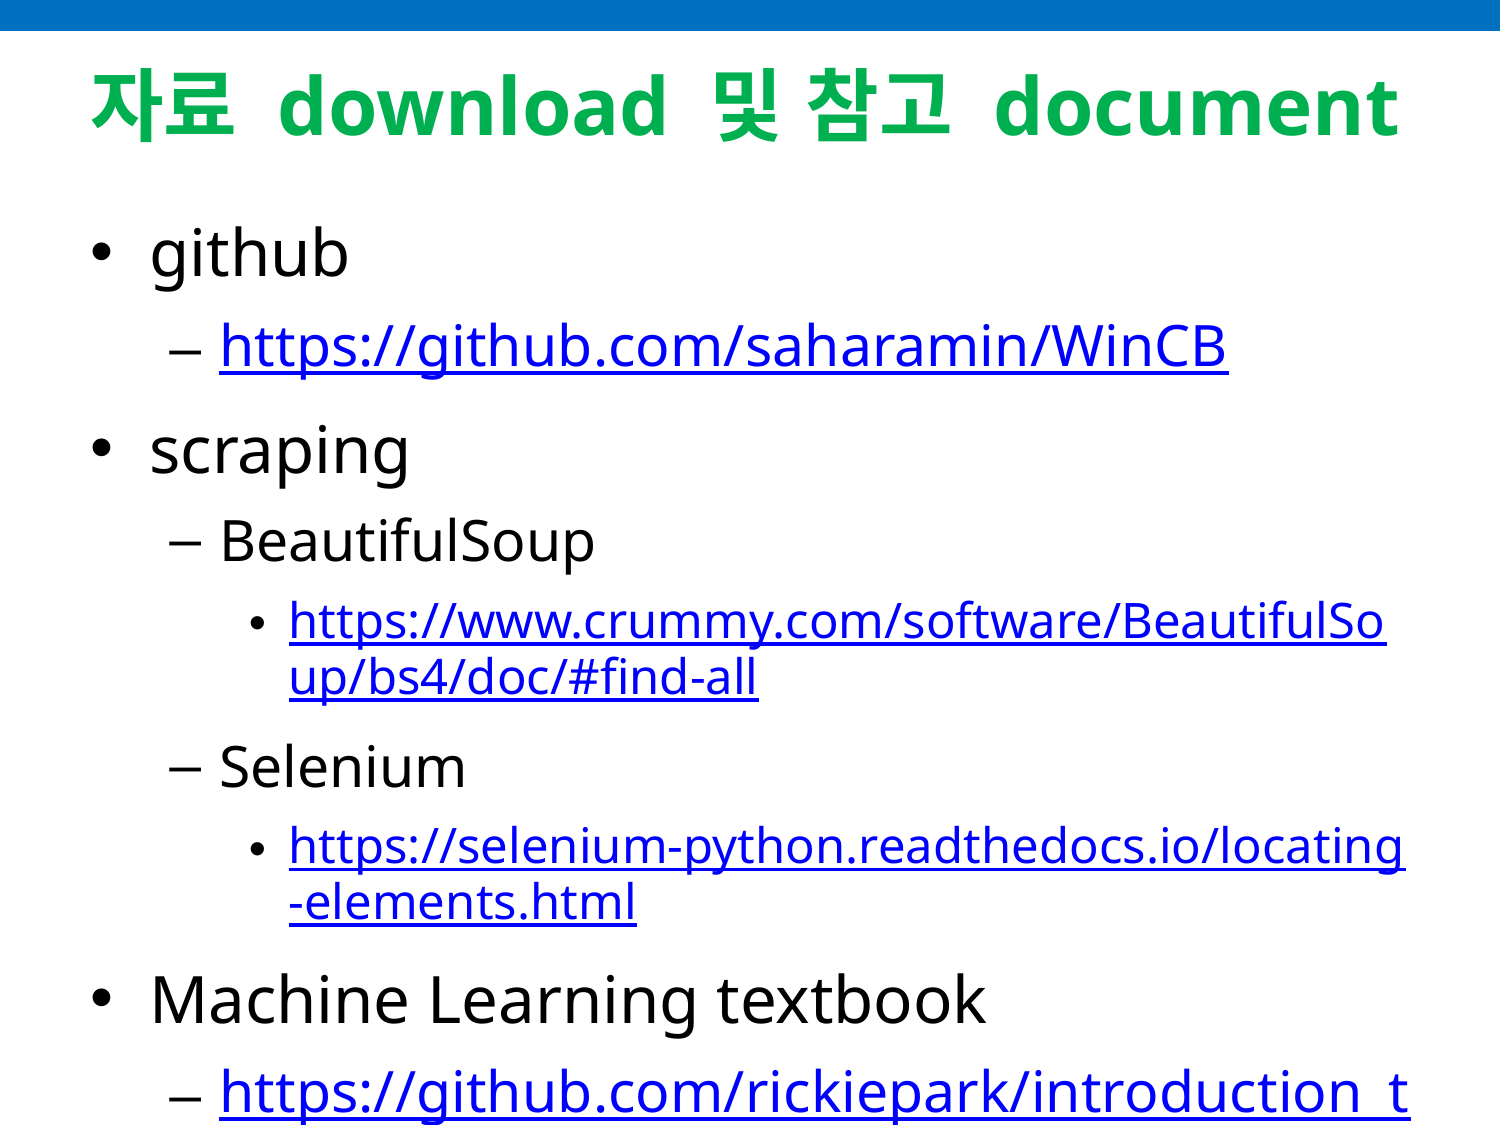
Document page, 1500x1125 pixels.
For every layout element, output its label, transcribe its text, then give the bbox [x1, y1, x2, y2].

title 자료 download 및 참고 document [75, 45, 1425, 161]
list github https://github.com/saharamin/WinCB scraping BeautifulSoup https://www.crummy.com/software/BeautifulSoup/bs4/doc/#find-all Selenium https://selenium-python.readthedocs.io/locating-elements.html Machine Learning textbook https://github.com/rickiepark/introduction_to_ml_with_python [75, 196, 1425, 1035]
